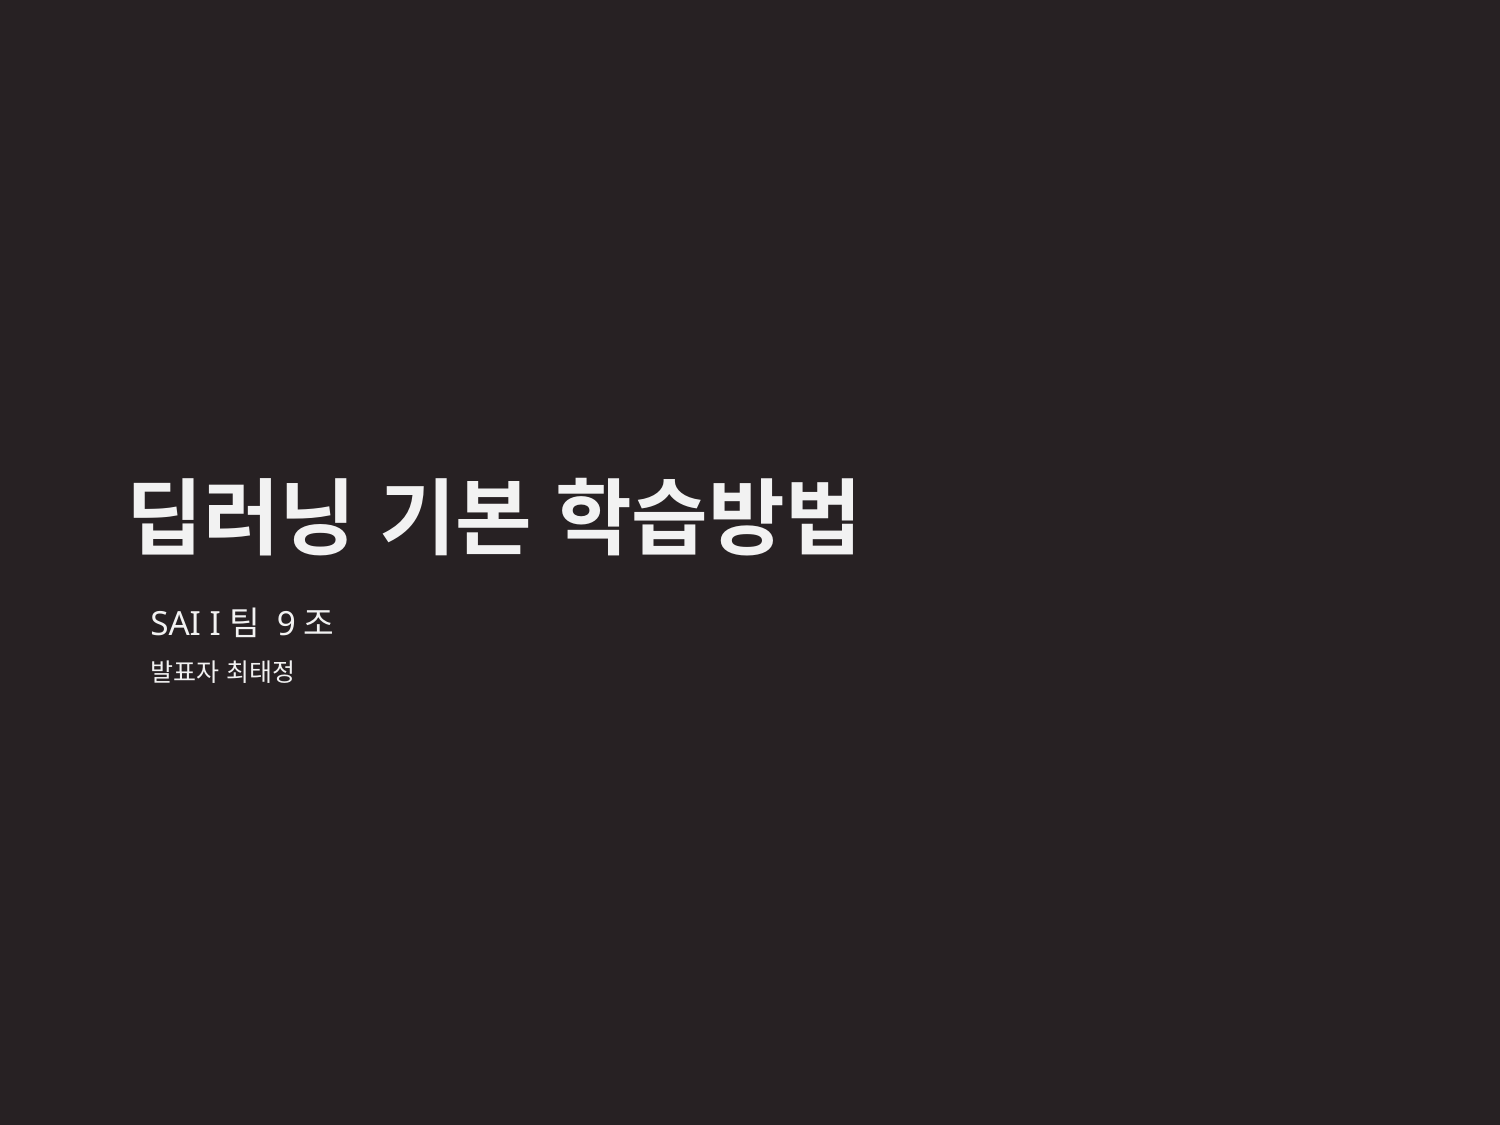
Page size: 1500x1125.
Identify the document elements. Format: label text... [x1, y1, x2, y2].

text_box 딥러닝 기본 학습방법 [112, 458, 928, 573]
text_box SAI I팀 9조 발표자 최태정 [135, 574, 588, 694]
